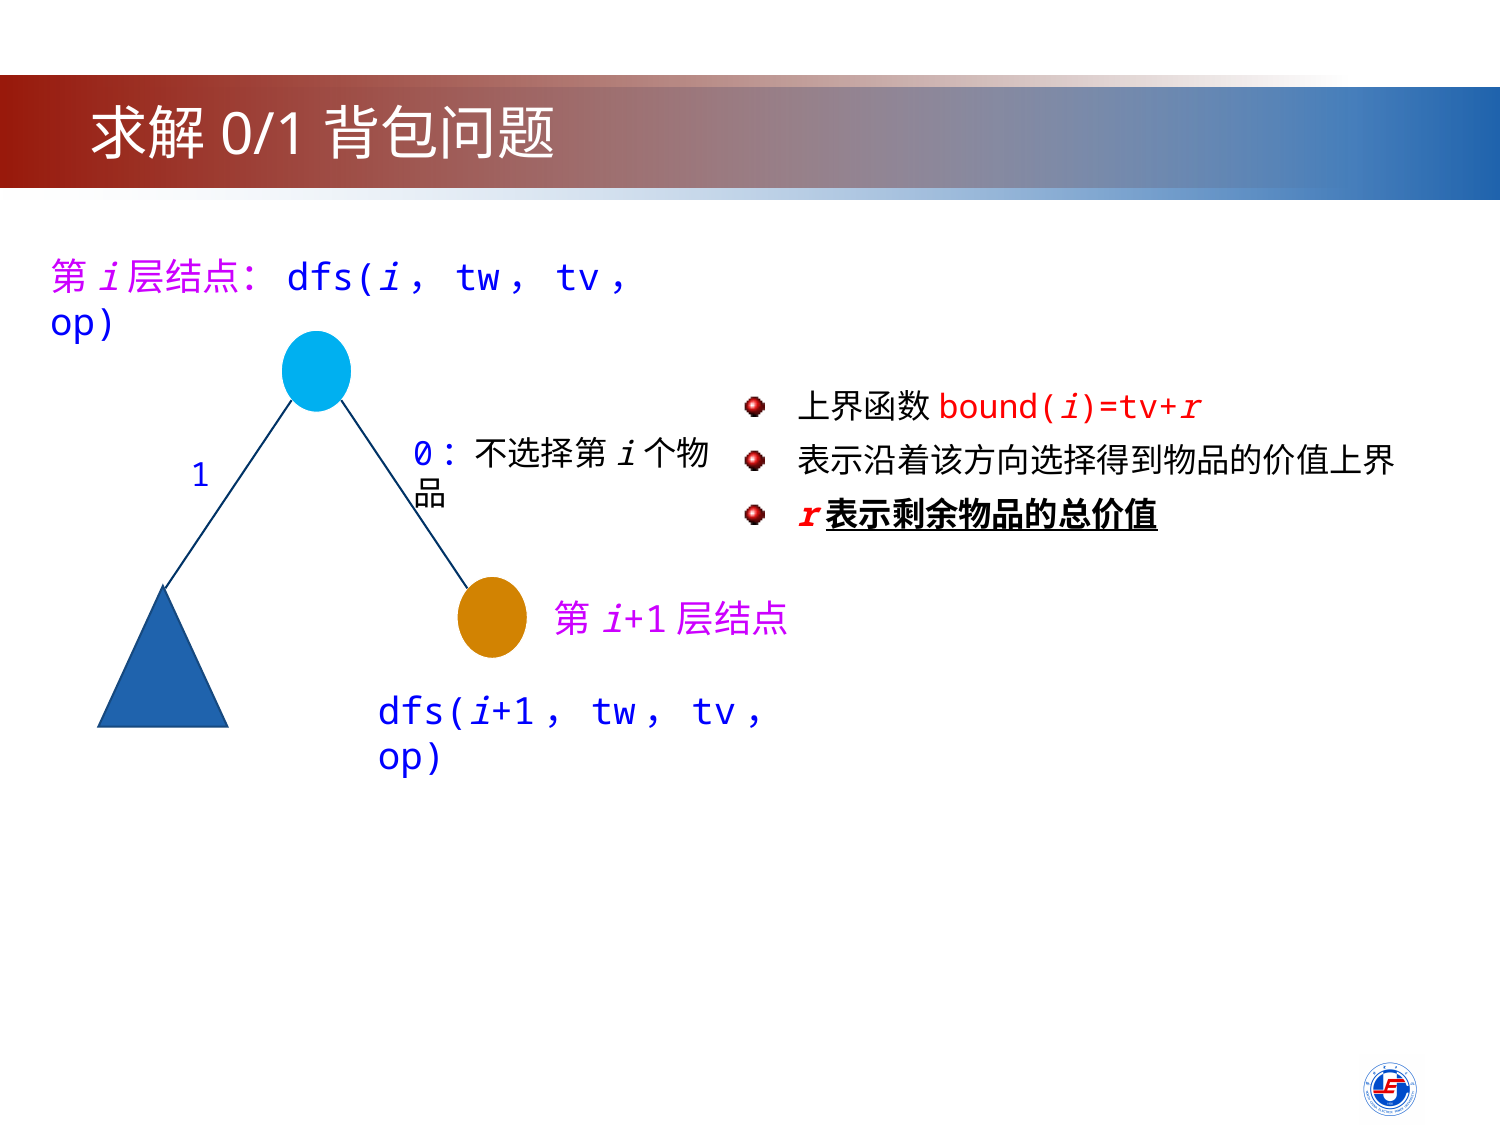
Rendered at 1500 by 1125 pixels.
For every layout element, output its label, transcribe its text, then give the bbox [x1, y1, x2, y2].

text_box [341, 363, 1454, 741]
text_box 第i层结点：dfs(i，tw，tv，op) [35, 246, 692, 351]
text_box 求解0/1背包问题 [75, 78, 784, 184]
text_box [134, 431, 323, 558]
picture [1359, 1054, 1425, 1125]
text_box [280, 351, 352, 413]
text_box [96, 583, 229, 728]
